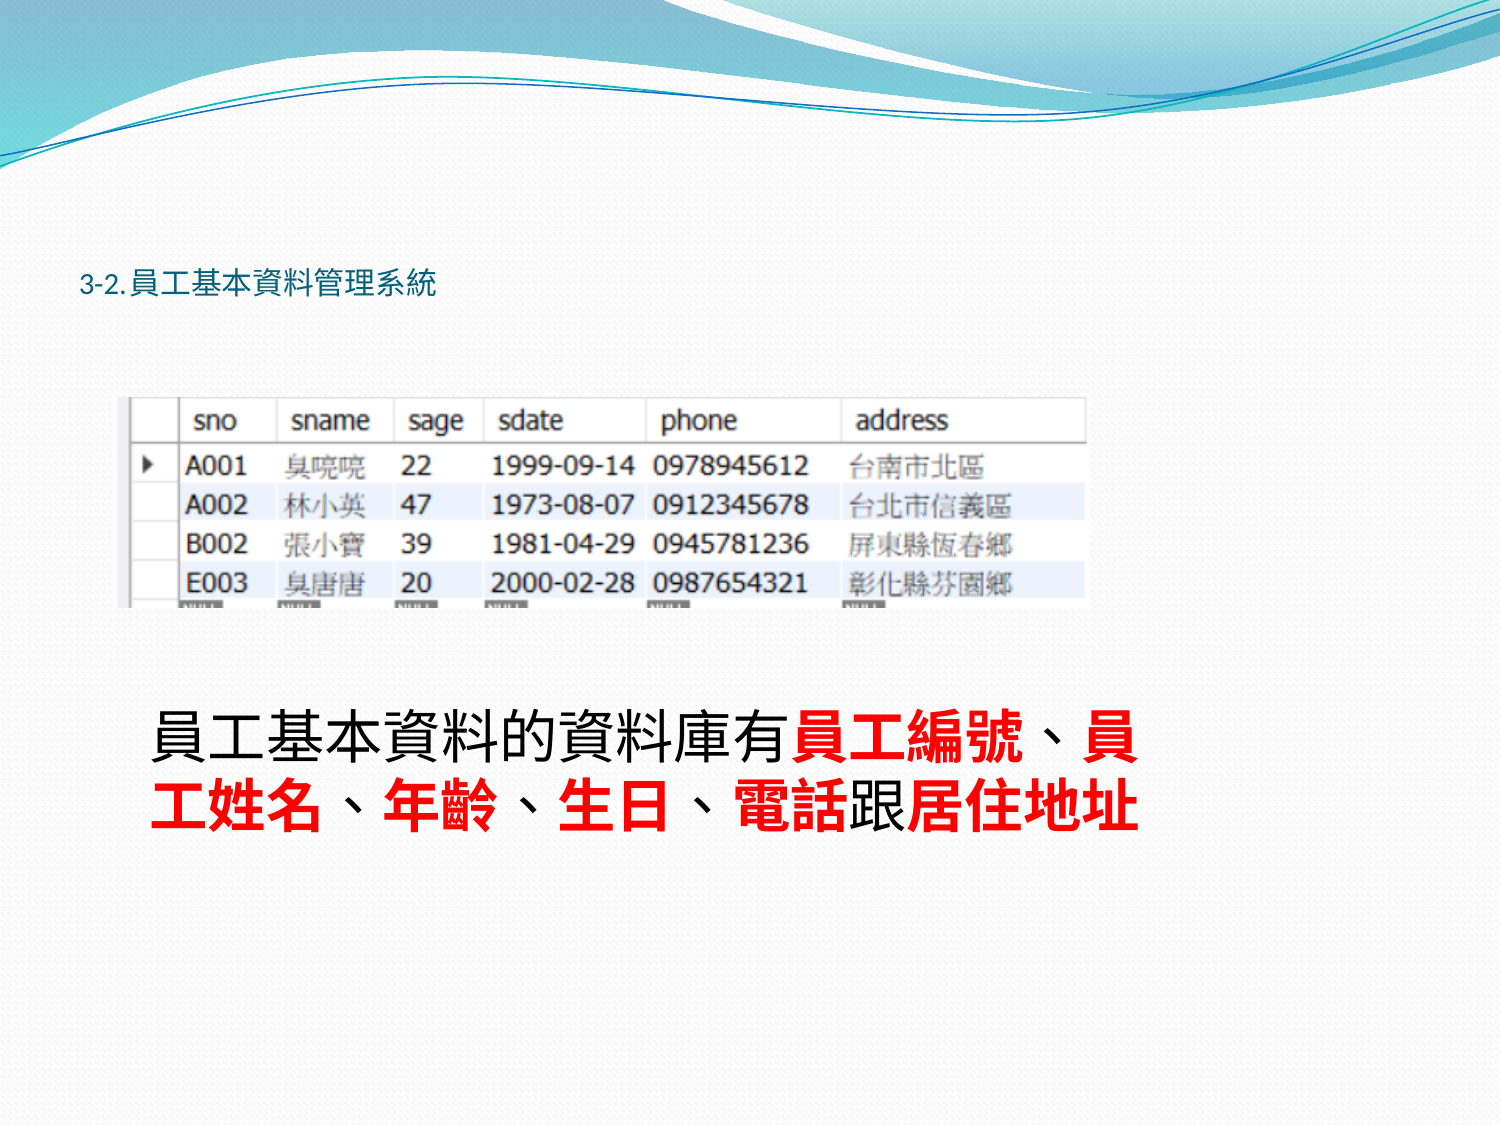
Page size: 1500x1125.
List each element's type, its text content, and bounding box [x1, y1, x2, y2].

list 員工基本資料的資料庫有員工編號、員工姓名、年齡、生日、電話跟居住地址 [116, 692, 1170, 973]
picture [112, 397, 1090, 608]
title 3-2.員工基本資料管理系統 [78, 255, 1429, 338]
